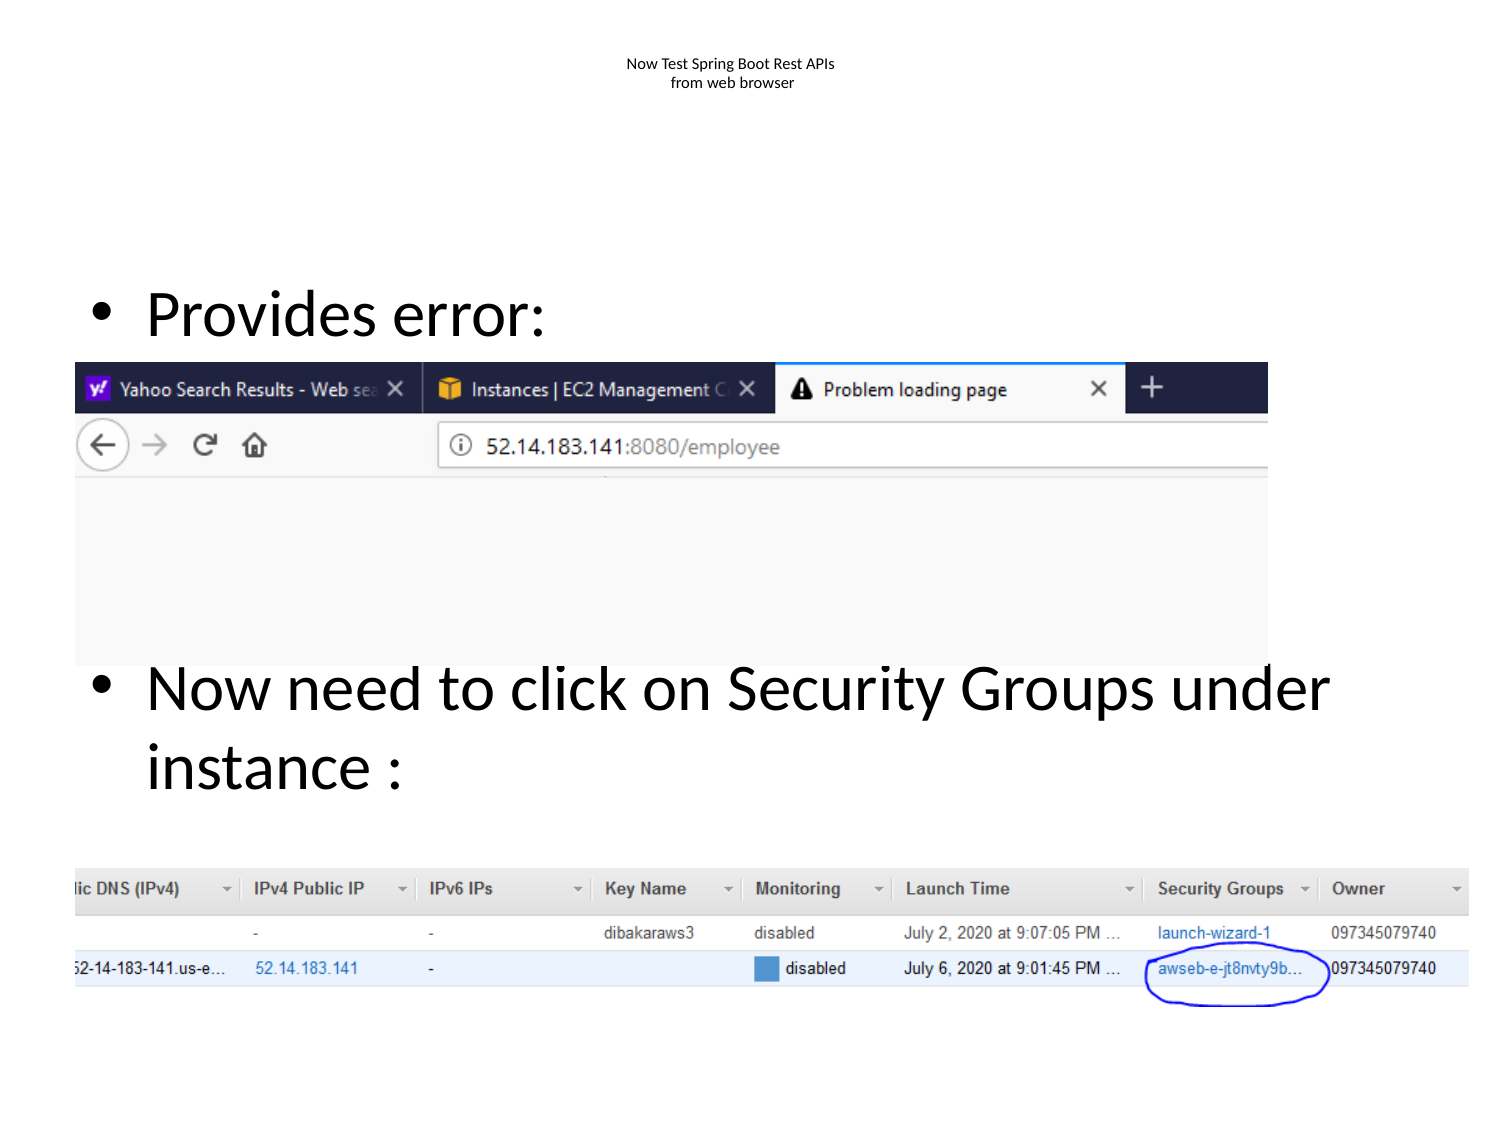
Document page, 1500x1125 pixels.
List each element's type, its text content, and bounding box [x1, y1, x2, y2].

picture [74, 868, 1469, 1007]
list Provides error: Now need to click on Security Groups under instance : [75, 262, 1425, 867]
picture [74, 362, 1268, 666]
title Now Test Spring Boot Rest APIs from web browser [0, 45, 1479, 100]
